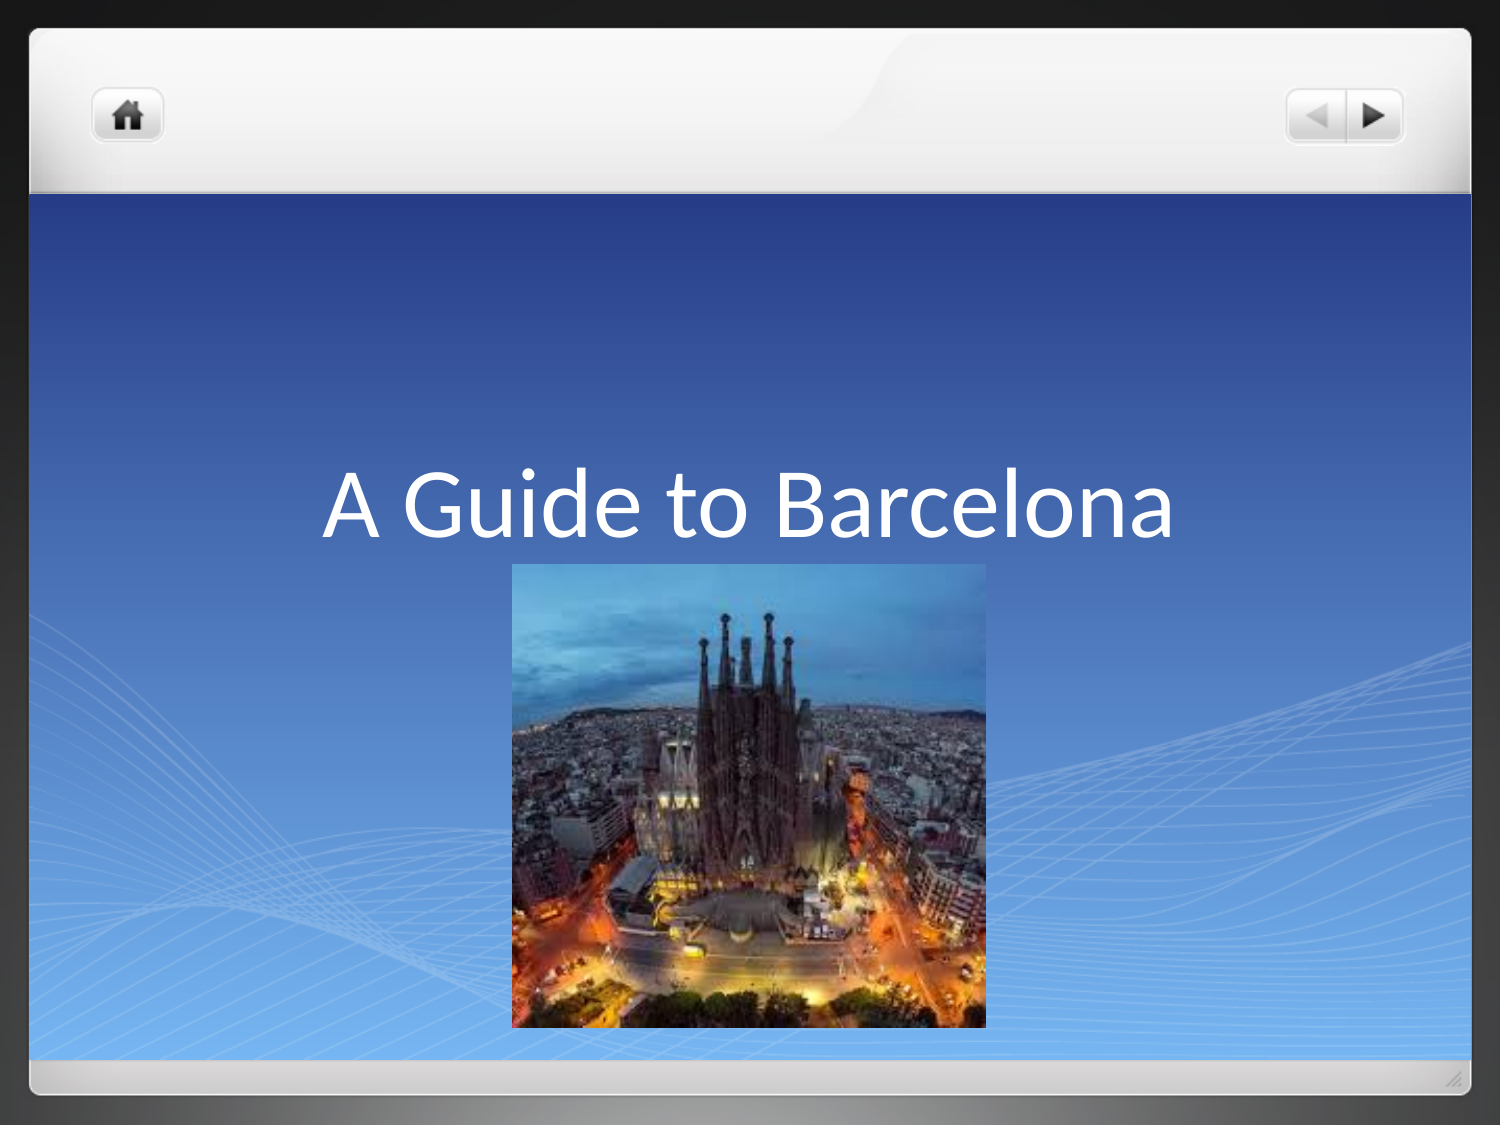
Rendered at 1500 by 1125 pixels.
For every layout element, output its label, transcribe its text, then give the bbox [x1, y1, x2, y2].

picture [0, 0, 1500, 1125]
title A Guide to Barcelona [68, 299, 1432, 565]
